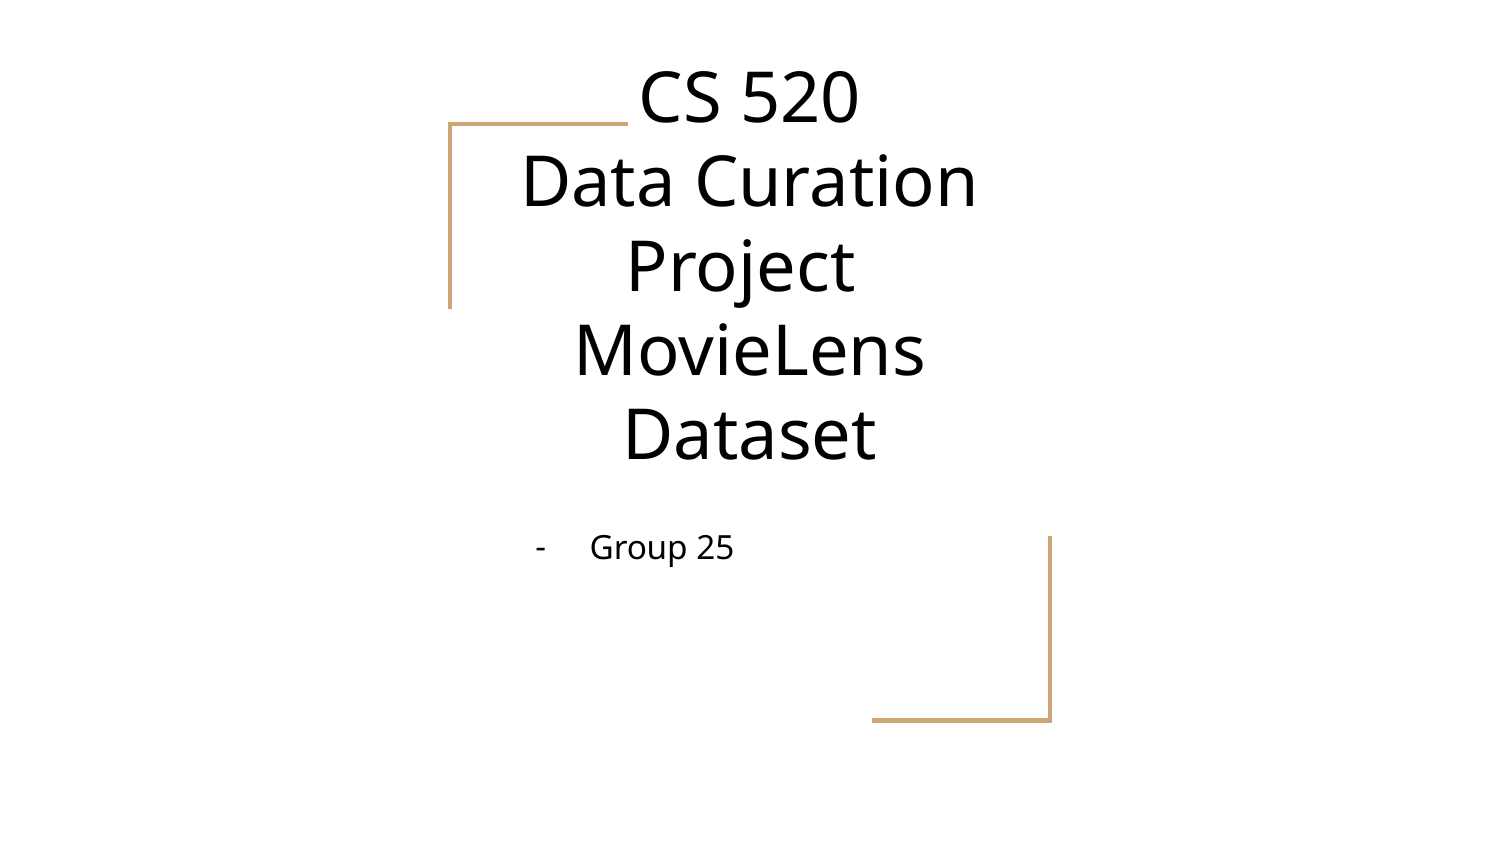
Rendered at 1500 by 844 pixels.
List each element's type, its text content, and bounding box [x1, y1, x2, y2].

subtitle Group 25 [499, 511, 1001, 627]
title CS 520 Data Curation Project MovieLens Dataset [499, 236, 1001, 490]
